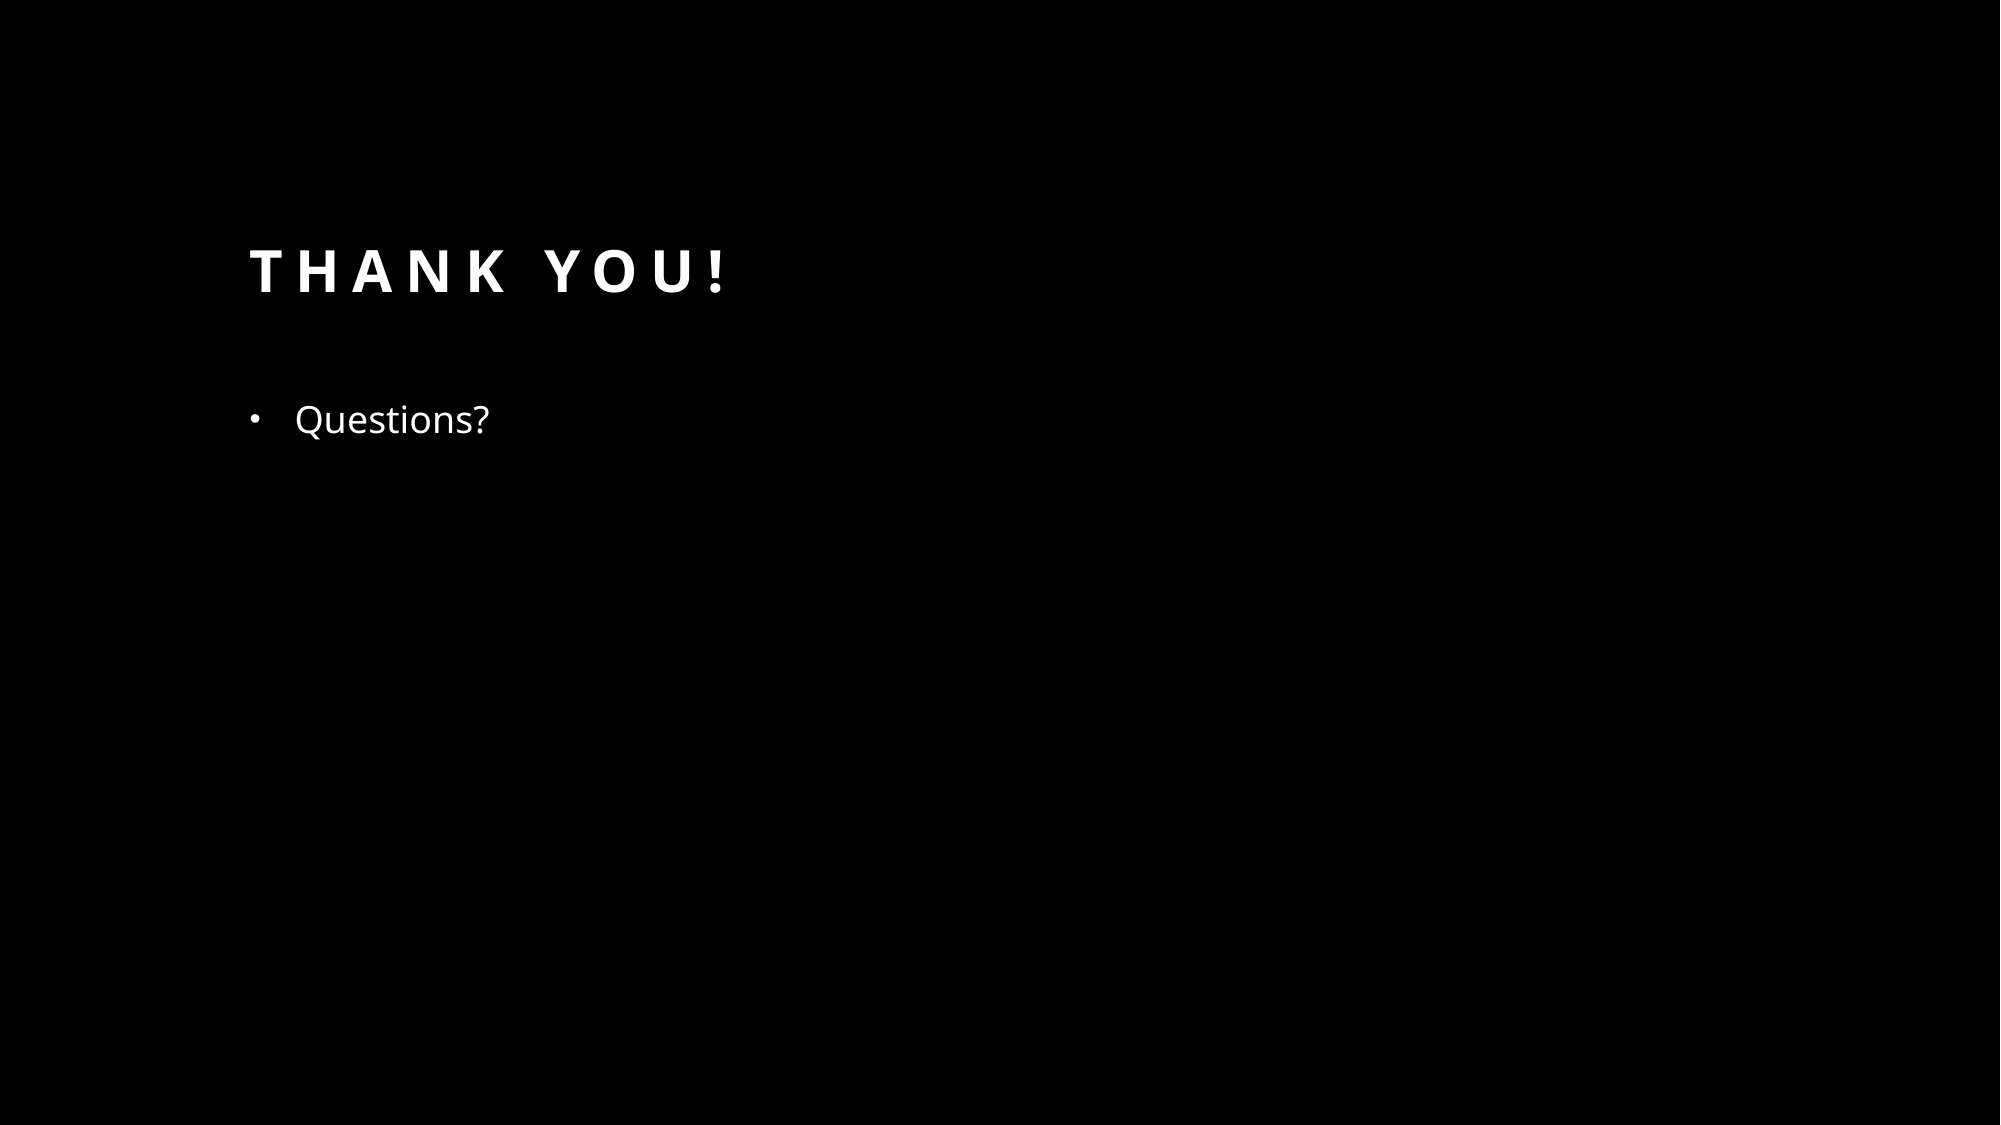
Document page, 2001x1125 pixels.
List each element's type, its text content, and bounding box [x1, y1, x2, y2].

title THANK YOU! [234, 171, 1750, 313]
list Questions? [234, 375, 1750, 1000]
